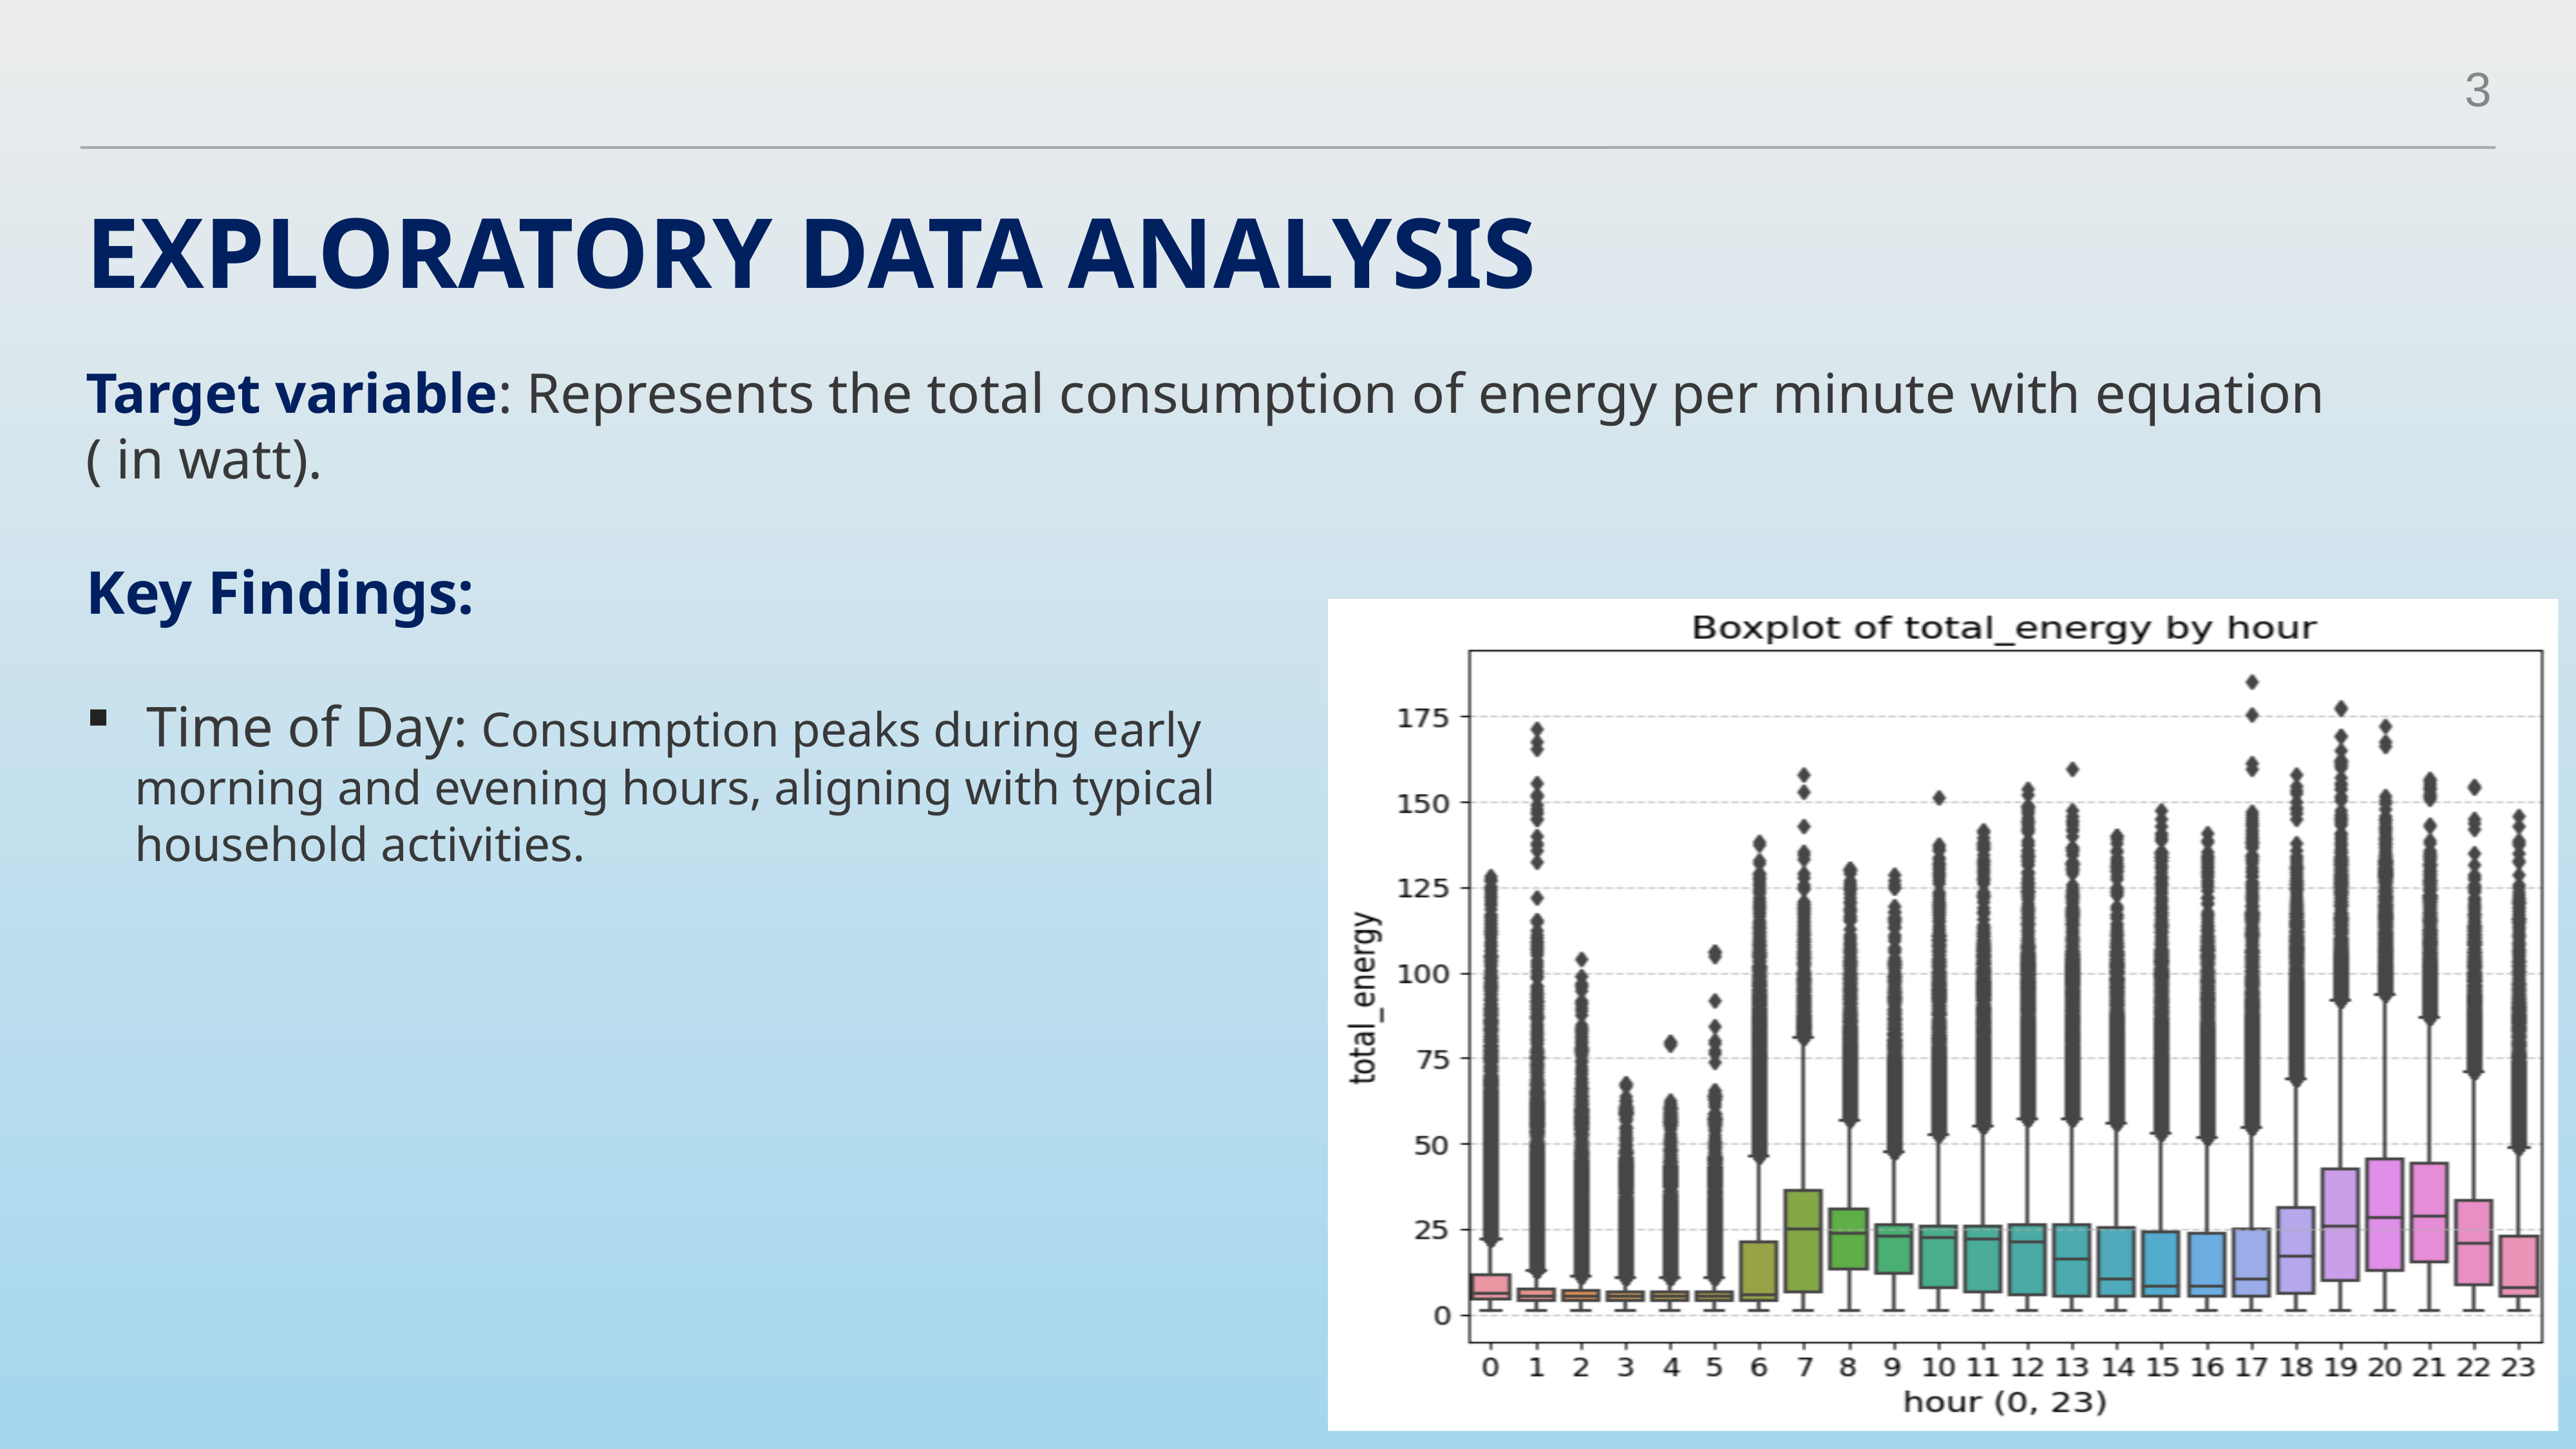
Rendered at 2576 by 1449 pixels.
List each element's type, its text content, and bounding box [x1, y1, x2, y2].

title EXPLORATORY DATA ANALYSIS [80, 208, 2459, 316]
slide_number 3 [2459, 64, 2495, 598]
picture [1328, 599, 2561, 1431]
